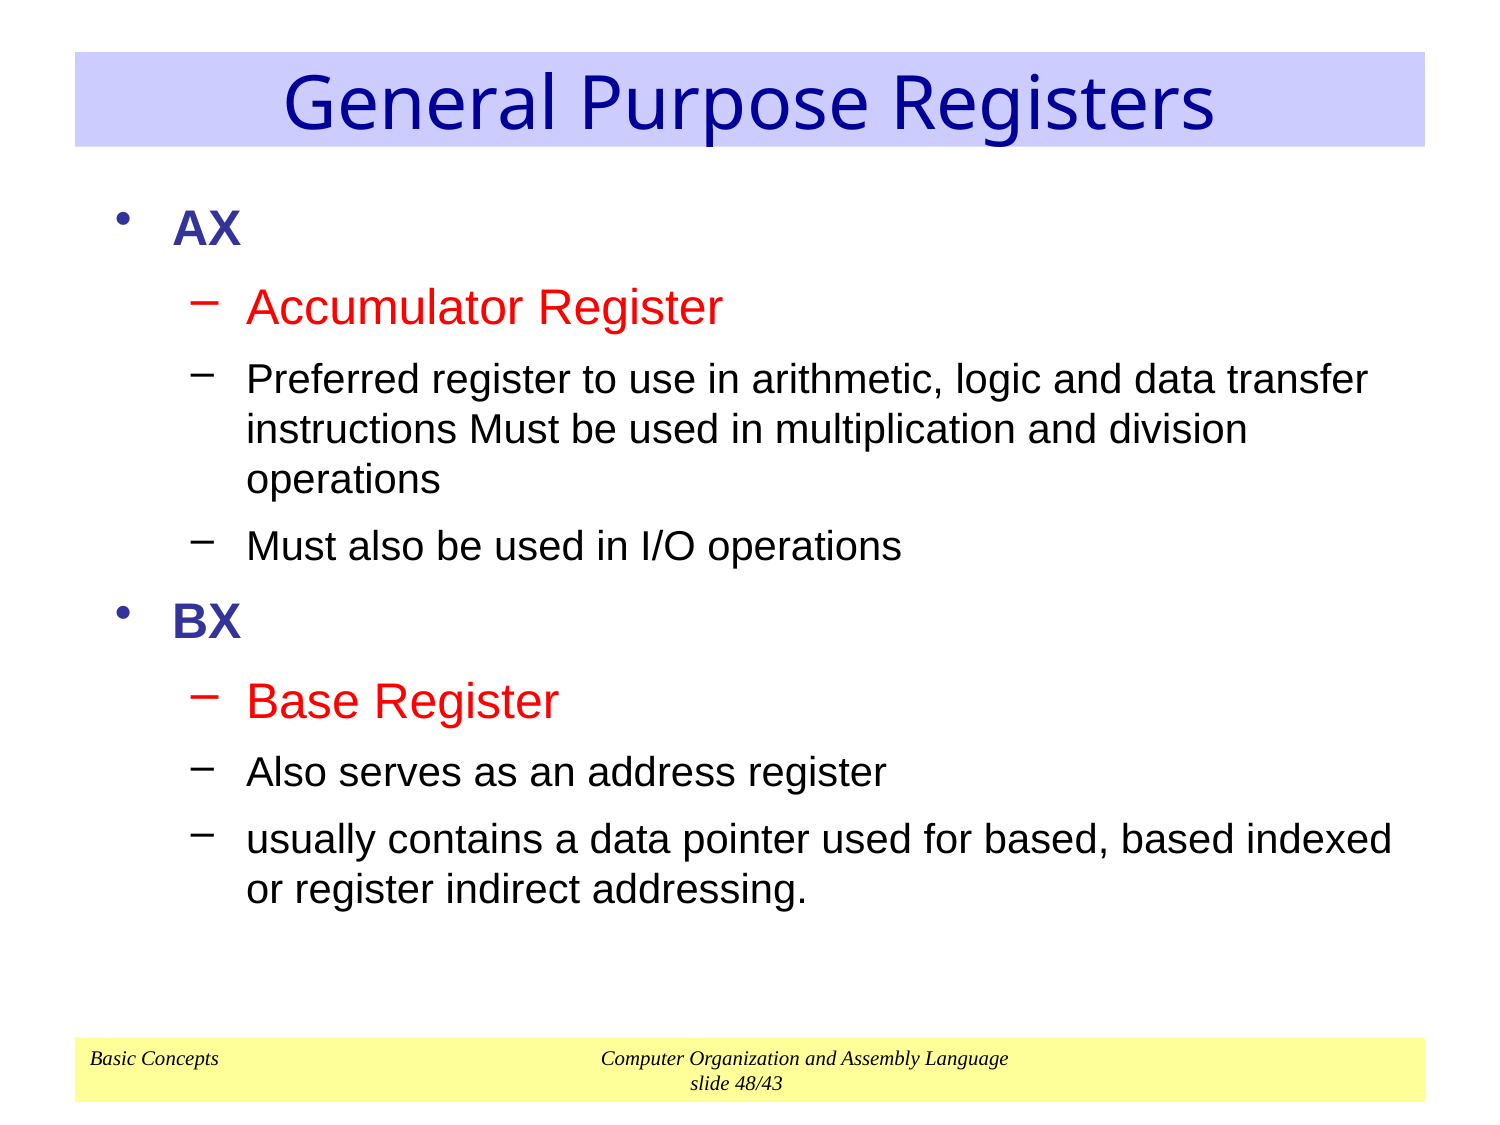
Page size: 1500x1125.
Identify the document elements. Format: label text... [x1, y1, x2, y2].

list AX Accumulator Register Preferred register to use in arithmetic, logic and data transfer instructions Must be used in multiplication and division operations Must also be used in I/O operations BX Base Register Also serves as an address register usually contains a data pointer used for based, based indexed or register indirect addressing. [99, 187, 1438, 1076]
title General Purpose Registers [74, 51, 1426, 147]
